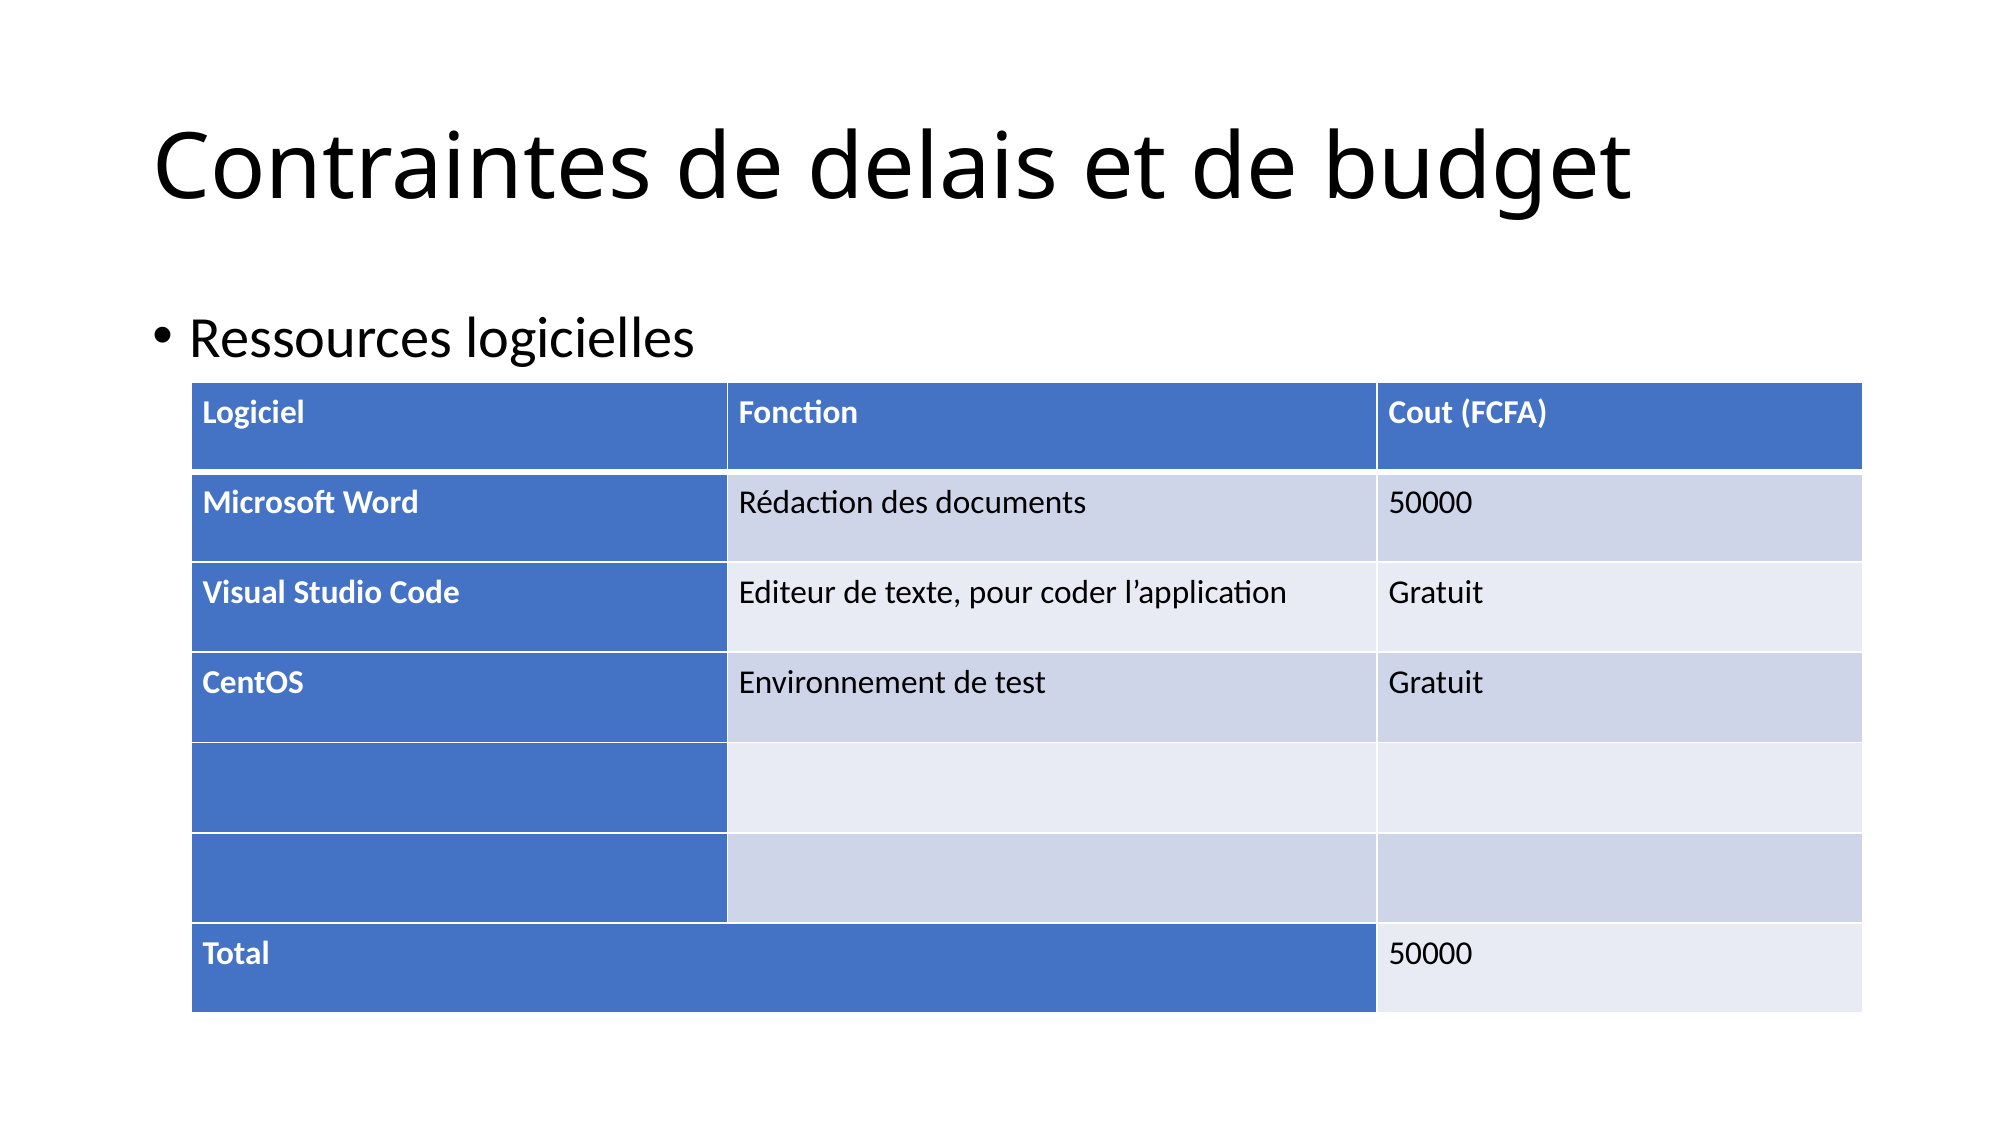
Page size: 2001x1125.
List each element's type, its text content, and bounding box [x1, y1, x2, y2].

table_cell CentOS [192, 653, 727, 742]
table_cell Gratuit [1378, 563, 1862, 651]
table_cell Total [192, 924, 1376, 1012]
table_cell [1378, 834, 1862, 922]
title Contraintes de delais et de budget [137, 59, 1863, 278]
table_cell Rédaction des documents [728, 475, 1376, 561]
table_cell 50000 [1378, 924, 1862, 1012]
table_cell Gratuit [1378, 653, 1862, 742]
table_cell [728, 834, 1376, 922]
table_cell [192, 743, 727, 832]
table_cell Editeur de texte, pour coder l’application [728, 563, 1376, 651]
table_header Fonction [728, 383, 1376, 469]
table_cell Environnement de test [728, 653, 1376, 742]
table_cell [192, 834, 727, 922]
table_header Logiciel [192, 383, 727, 469]
table_header Cout (FCFA) [1378, 383, 1862, 469]
table_cell Microsoft Word [192, 475, 727, 561]
table_cell 50000 [1378, 475, 1862, 561]
list Ressources logicielles [137, 299, 1863, 1014]
table_cell [728, 743, 1376, 832]
table_cell [1378, 743, 1862, 832]
table_cell Visual Studio Code [192, 563, 727, 651]
